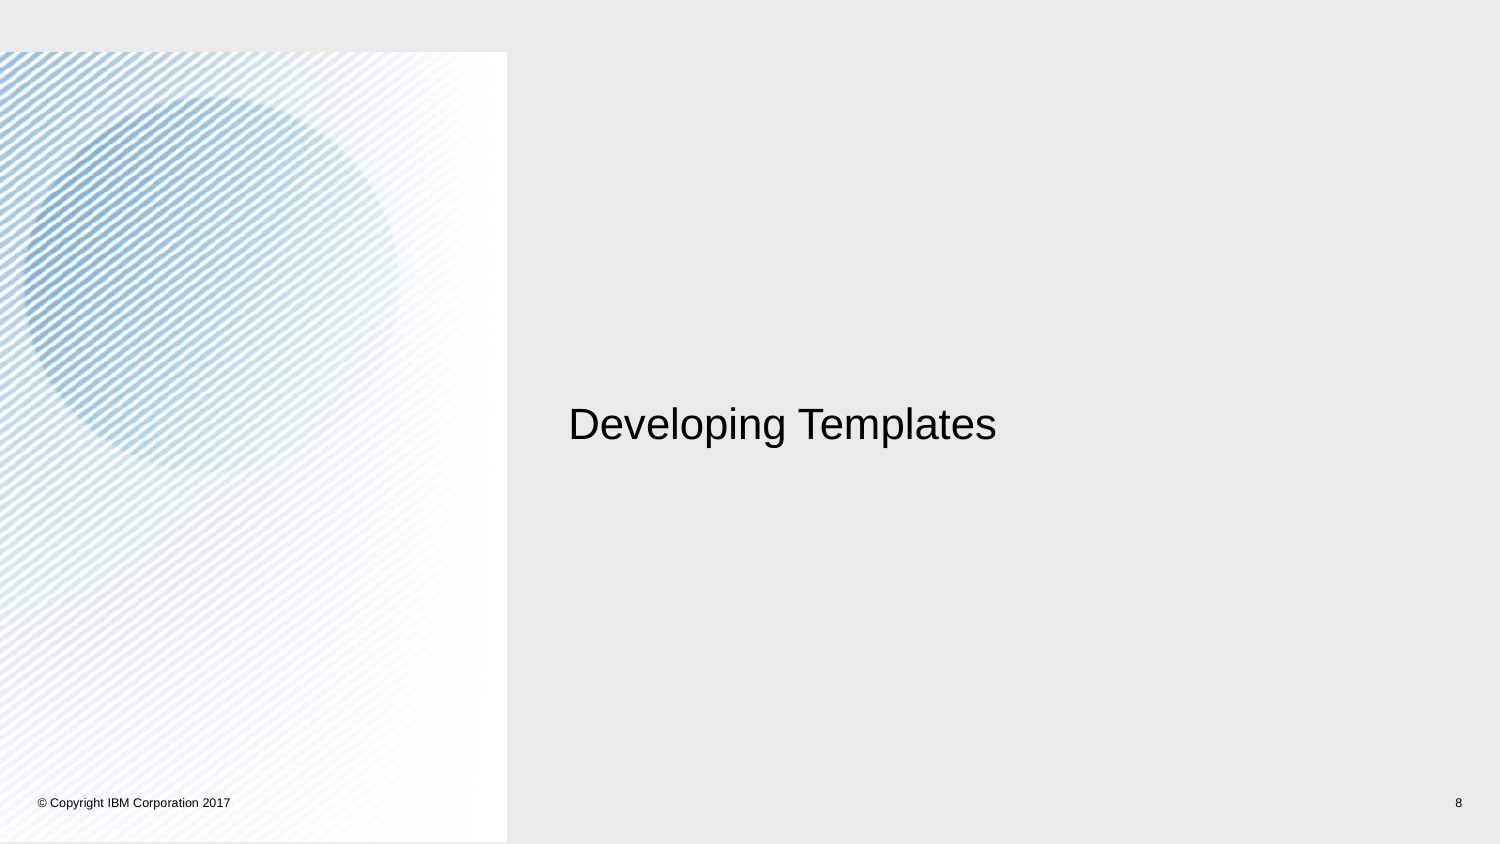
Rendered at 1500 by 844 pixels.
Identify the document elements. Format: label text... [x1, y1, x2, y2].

picture [0, 52, 507, 842]
footer © Copyright IBM Corporation 2017 [37, 791, 1088, 815]
slide_number 8 [1125, 791, 1463, 815]
title Developing Templates [568, 182, 1383, 449]
